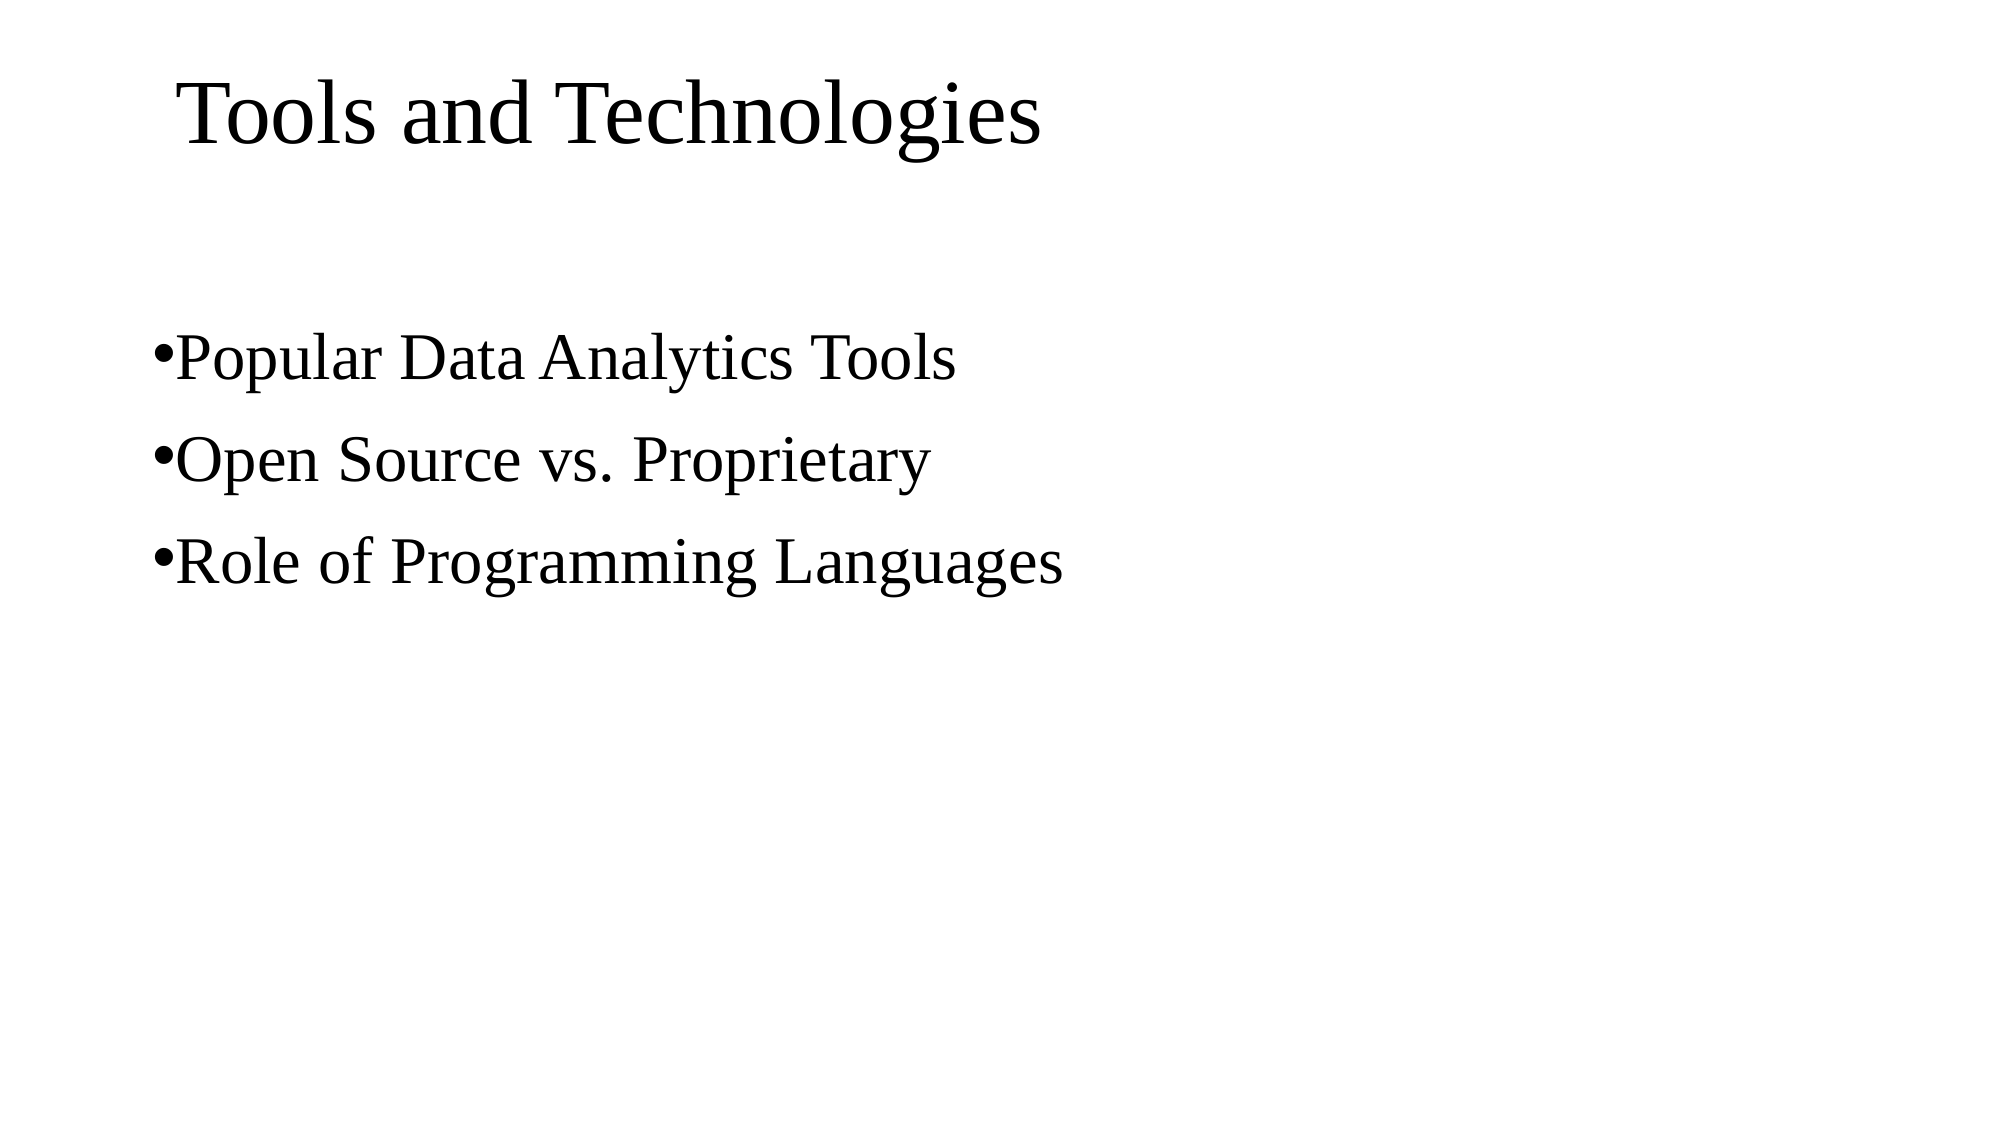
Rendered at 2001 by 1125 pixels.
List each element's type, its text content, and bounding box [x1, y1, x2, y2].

title Tools and Technologies [137, 59, 1863, 278]
list Popular Data Analytics Tools Open Source vs. Proprietary Role of Programming Languages [137, 299, 1863, 1014]
